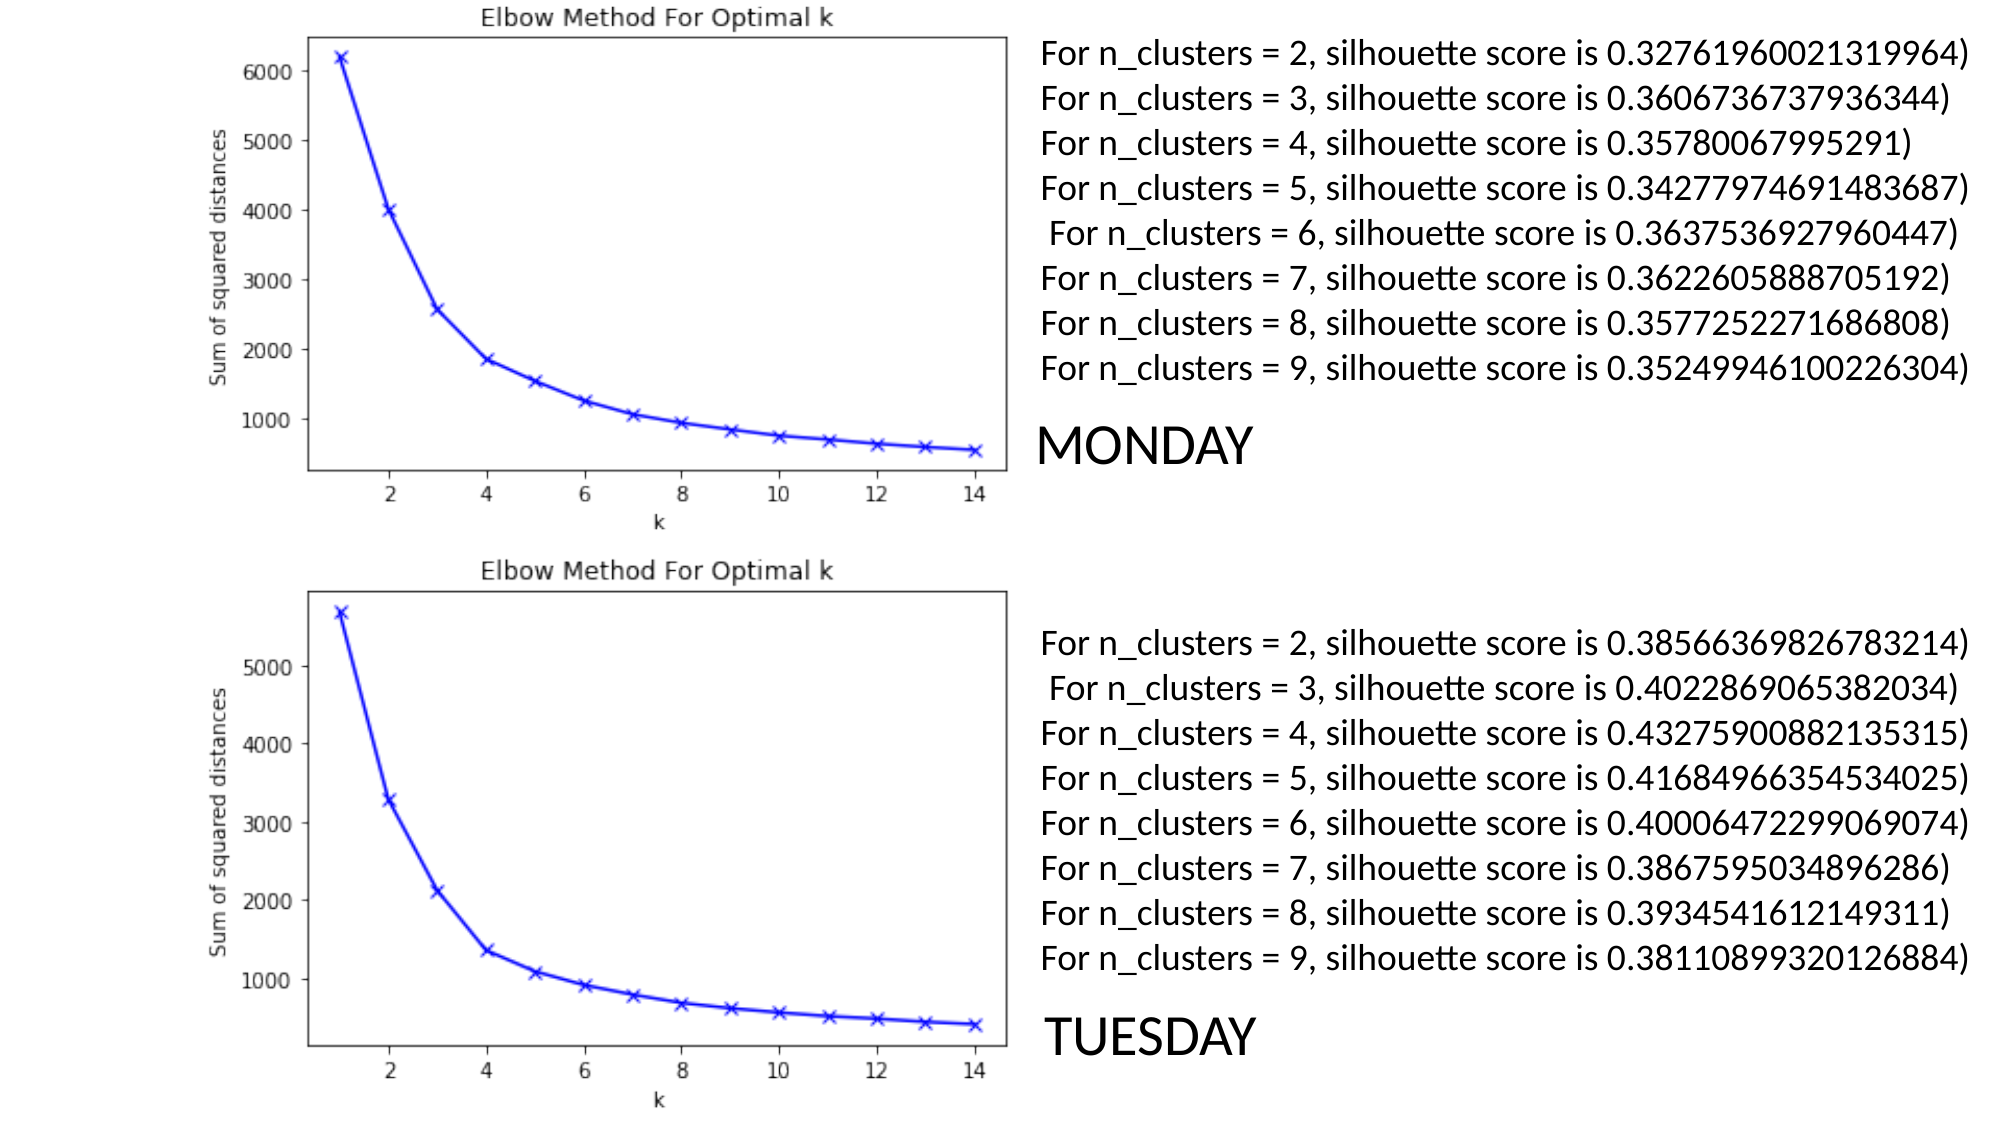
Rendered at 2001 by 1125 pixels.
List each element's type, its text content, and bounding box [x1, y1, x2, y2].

picture [197, 0, 1021, 1125]
text_box TUESDAY [1029, 989, 1273, 1075]
text_box MONDAY [1021, 399, 1274, 484]
text_box For n_clusters = 2, silhouette score is 0.38566369826783214) For n_clusters = 3, silhouette score is 0.4022869065382034) For n_clusters = 4, silhouette score is 0.43275900882135315) For n_clusters = 5, silhouette score is 0.41684966354534025) For n_clusters = 6, silhouette score is 0.40006472299069074) For n_clusters = 7, silhouette score is 0.3867595034896286) For n_clusters = 8, silhouette score is 0.3934541612149311) For n_clusters = 9, silhouette score is 0.38110899320126884) [1025, 610, 1995, 986]
text_box For n_clusters = 2, silhouette score is 0.32761960021319964) For n_clusters = 3, silhouette score is 0.3606736737936344) For n_clusters = 4, silhouette score is 0.35780067995291) For n_clusters = 5, silhouette score is 0.34277974691483687) For n_clusters = 6, silhouette score is 0.3637536927960447) For n_clusters = 7, silhouette score is 0.3622605888705192) For n_clusters = 8, silhouette score is 0.3577252271686808) For n_clusters = 9, silhouette score is 0.35249946100226304) [1025, 20, 1995, 396]
